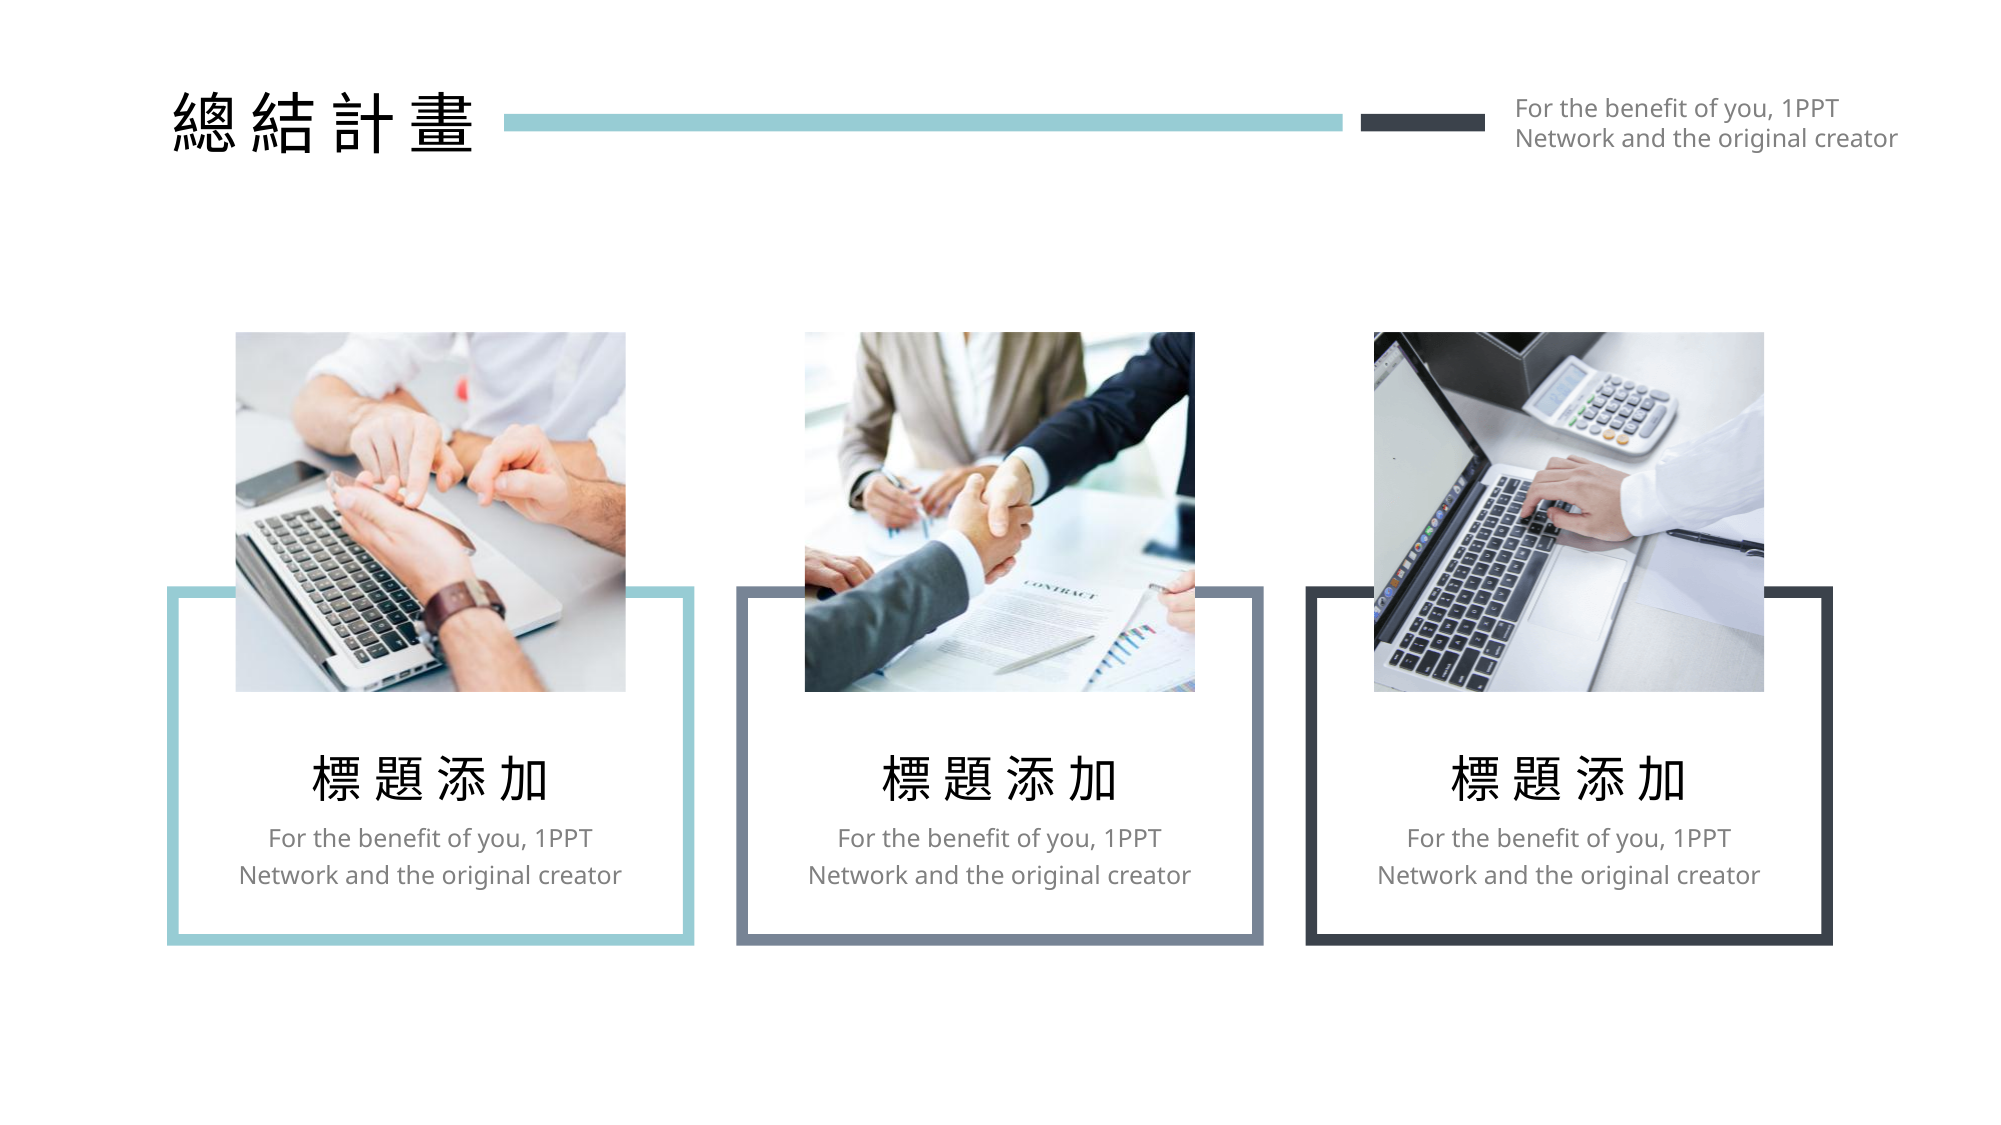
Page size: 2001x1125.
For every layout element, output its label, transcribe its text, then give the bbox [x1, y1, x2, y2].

text_box [166, 585, 695, 947]
text_box [735, 585, 1265, 947]
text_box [1351, 739, 1787, 899]
text_box [1373, 332, 1765, 693]
text_box [1360, 113, 1486, 132]
text_box [1305, 585, 1834, 947]
text_box For the benefit of you, 1PPT Network and the original creator [1500, 84, 1940, 160]
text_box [782, 739, 1218, 899]
text_box [804, 332, 1196, 693]
text_box [503, 113, 1344, 132]
text_box 總結計畫 [156, 74, 491, 170]
text_box [235, 332, 627, 693]
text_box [213, 739, 649, 899]
